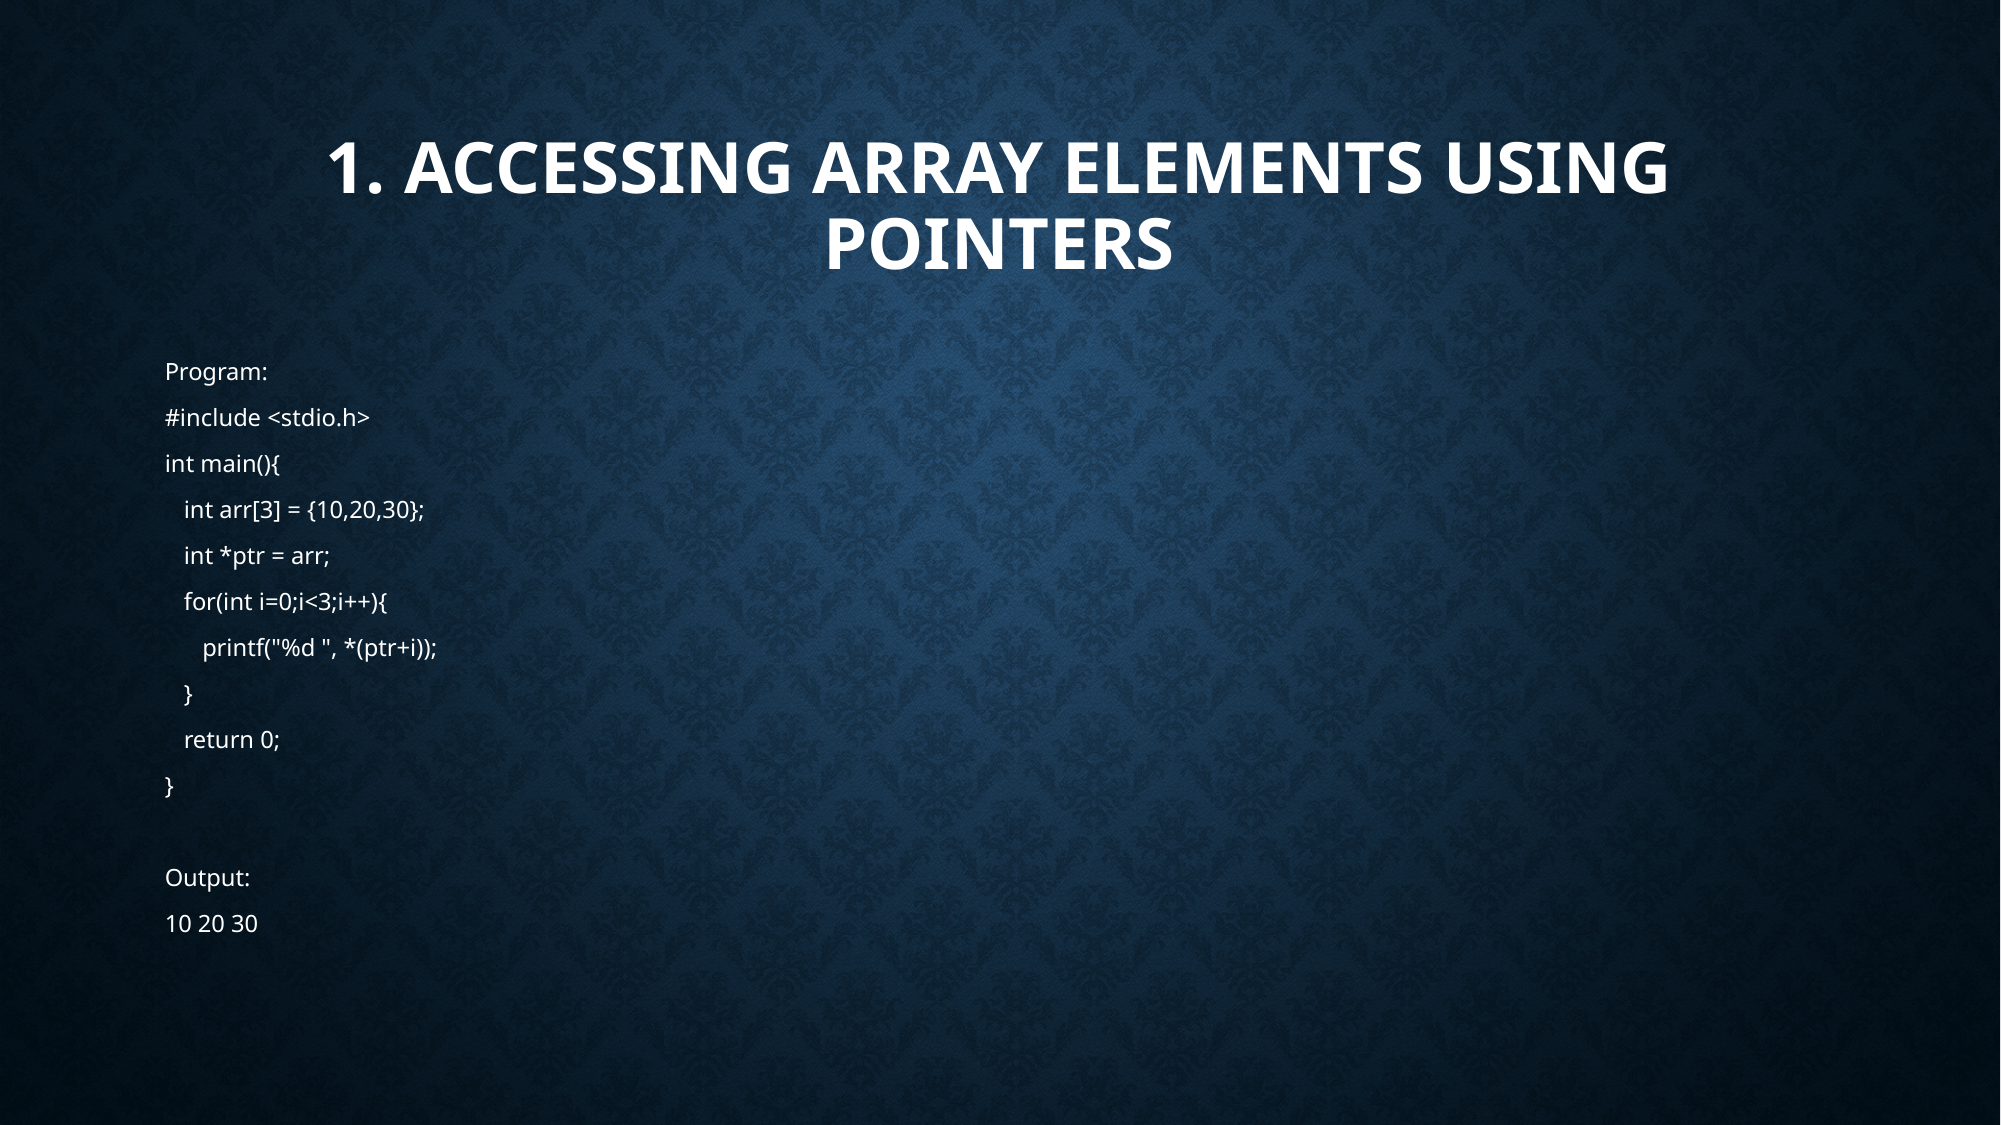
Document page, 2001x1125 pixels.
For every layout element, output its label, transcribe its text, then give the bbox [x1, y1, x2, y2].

title 1. Accessing Array Elements using Pointers [149, 99, 1849, 318]
list Program: #include <stdio.h> int main(){ int arr[3] = {10,20,30}; int *ptr = arr; for(int i=0;i<3;i++){ printf("%d ", *(ptr+i)); } return 0; } Output: 10 20 30 [149, 343, 1849, 950]
